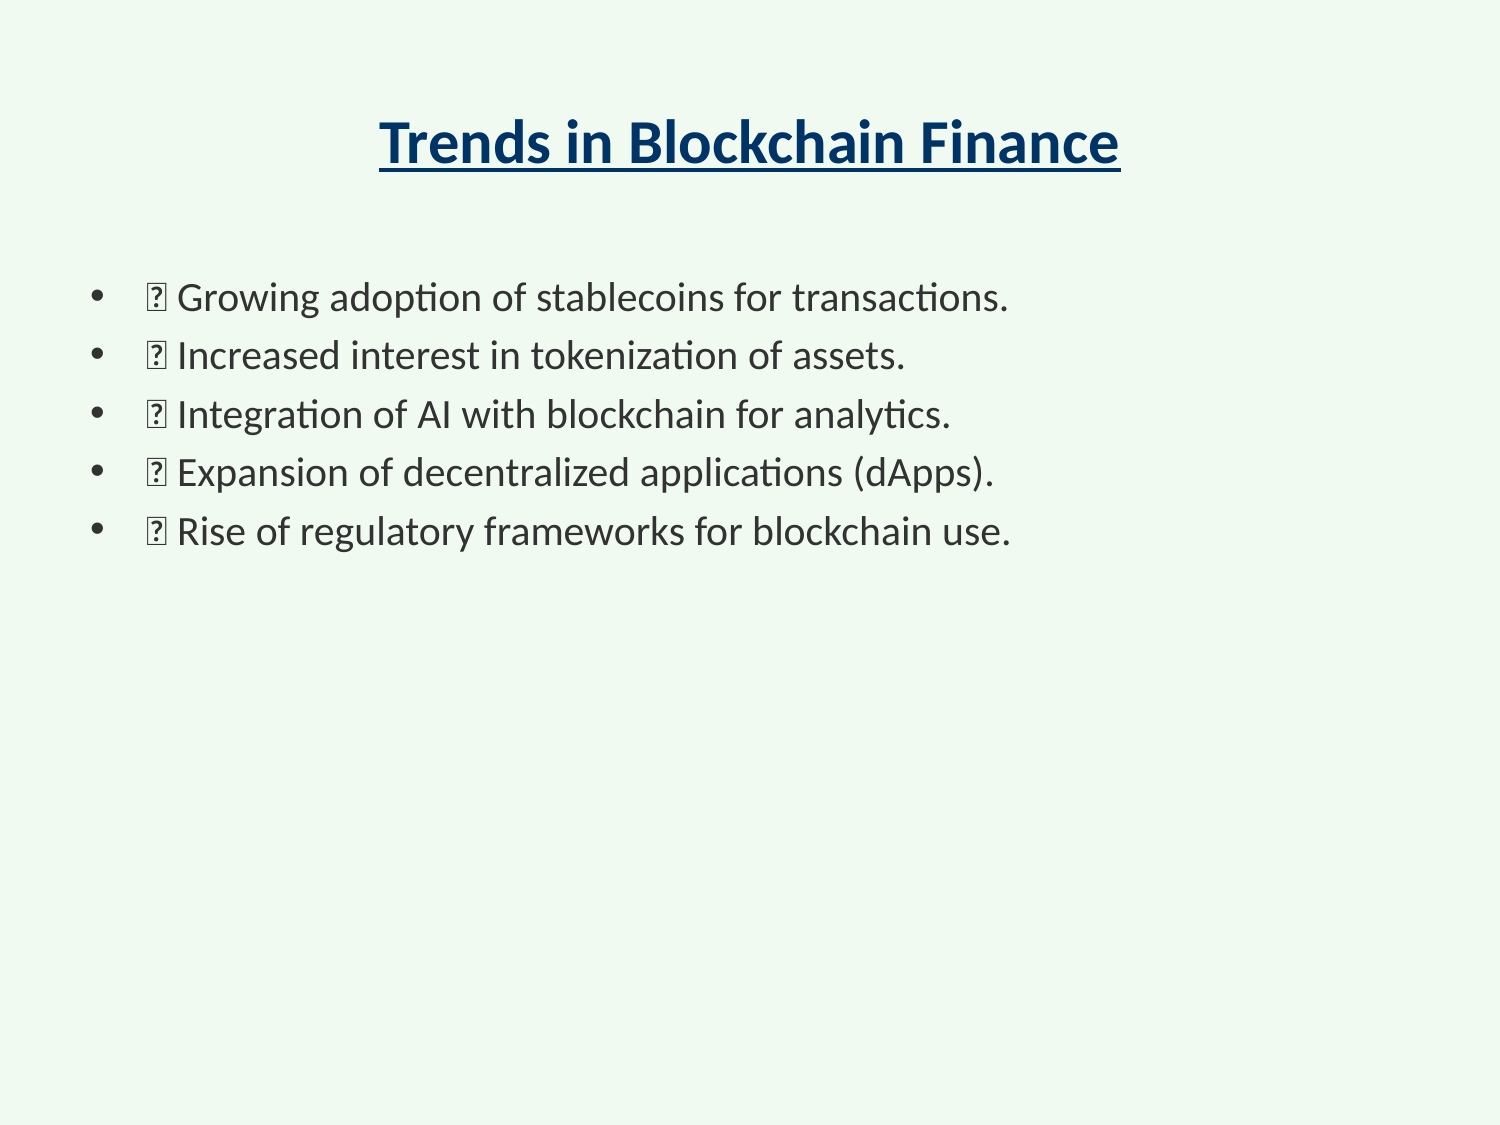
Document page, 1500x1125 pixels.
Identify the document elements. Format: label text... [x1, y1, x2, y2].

list 🔑 Growing adoption of stablecoins for transactions. 🔑 Increased interest in tokenization of assets. 🔑 Integration of AI with blockchain for analytics. 🔑 Expansion of decentralized applications (dApps). 🔑 Rise of regulatory frameworks for blockchain use. [75, 262, 1425, 1005]
title Trends in Blockchain Finance [75, 45, 1425, 233]
